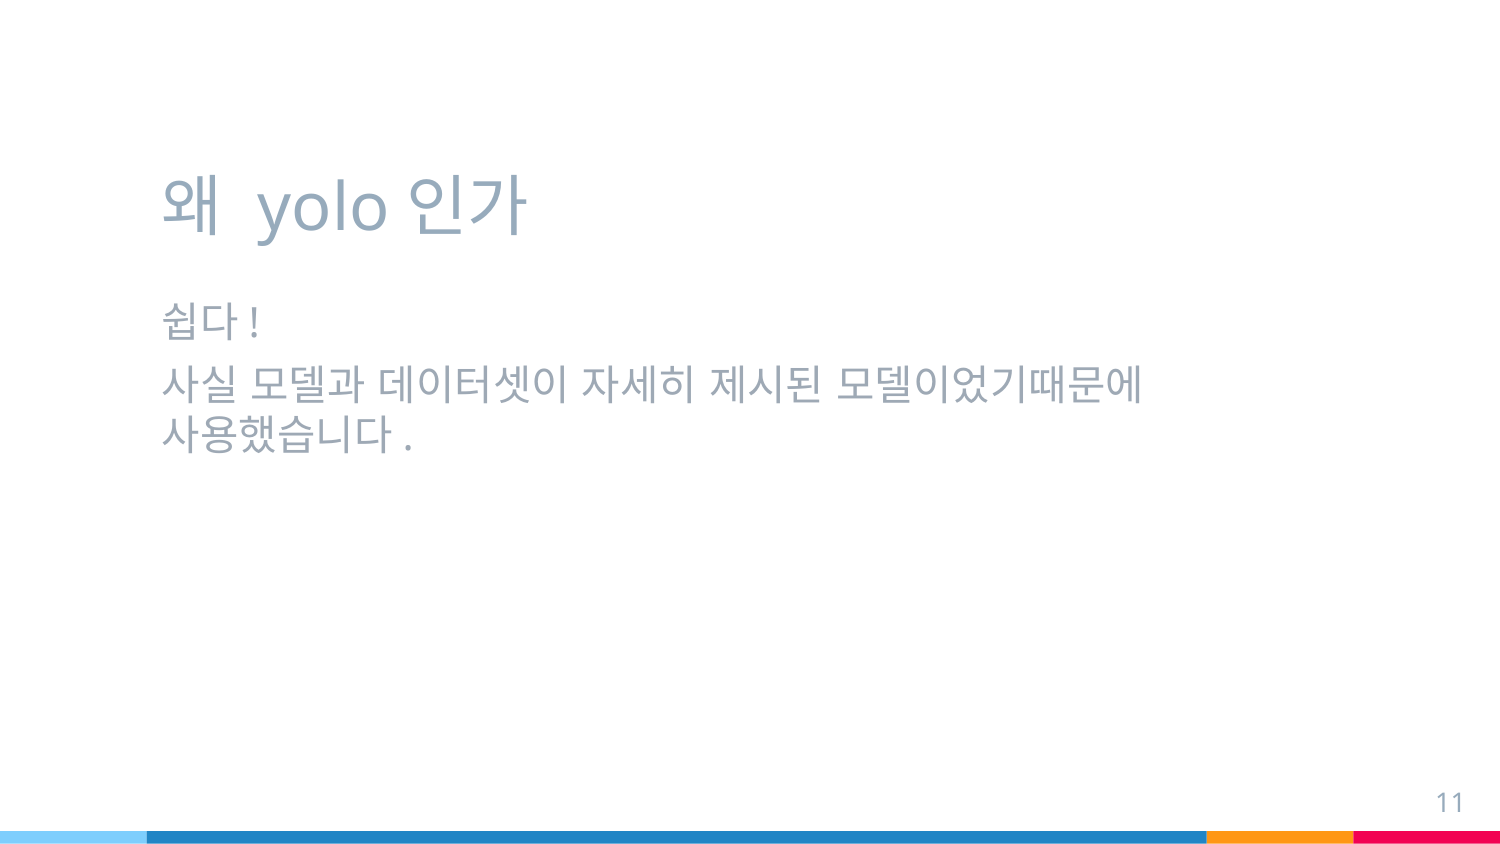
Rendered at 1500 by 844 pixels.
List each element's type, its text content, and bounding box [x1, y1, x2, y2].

title 왜 yolo인가 [146, 118, 1207, 259]
slide_number 11 [1391, 770, 1482, 822]
list 쉽다! 사실 모델과 데이터셋이 자세히 제시된 모델이었기때문에 사용했습니다. [146, 281, 1356, 562]
